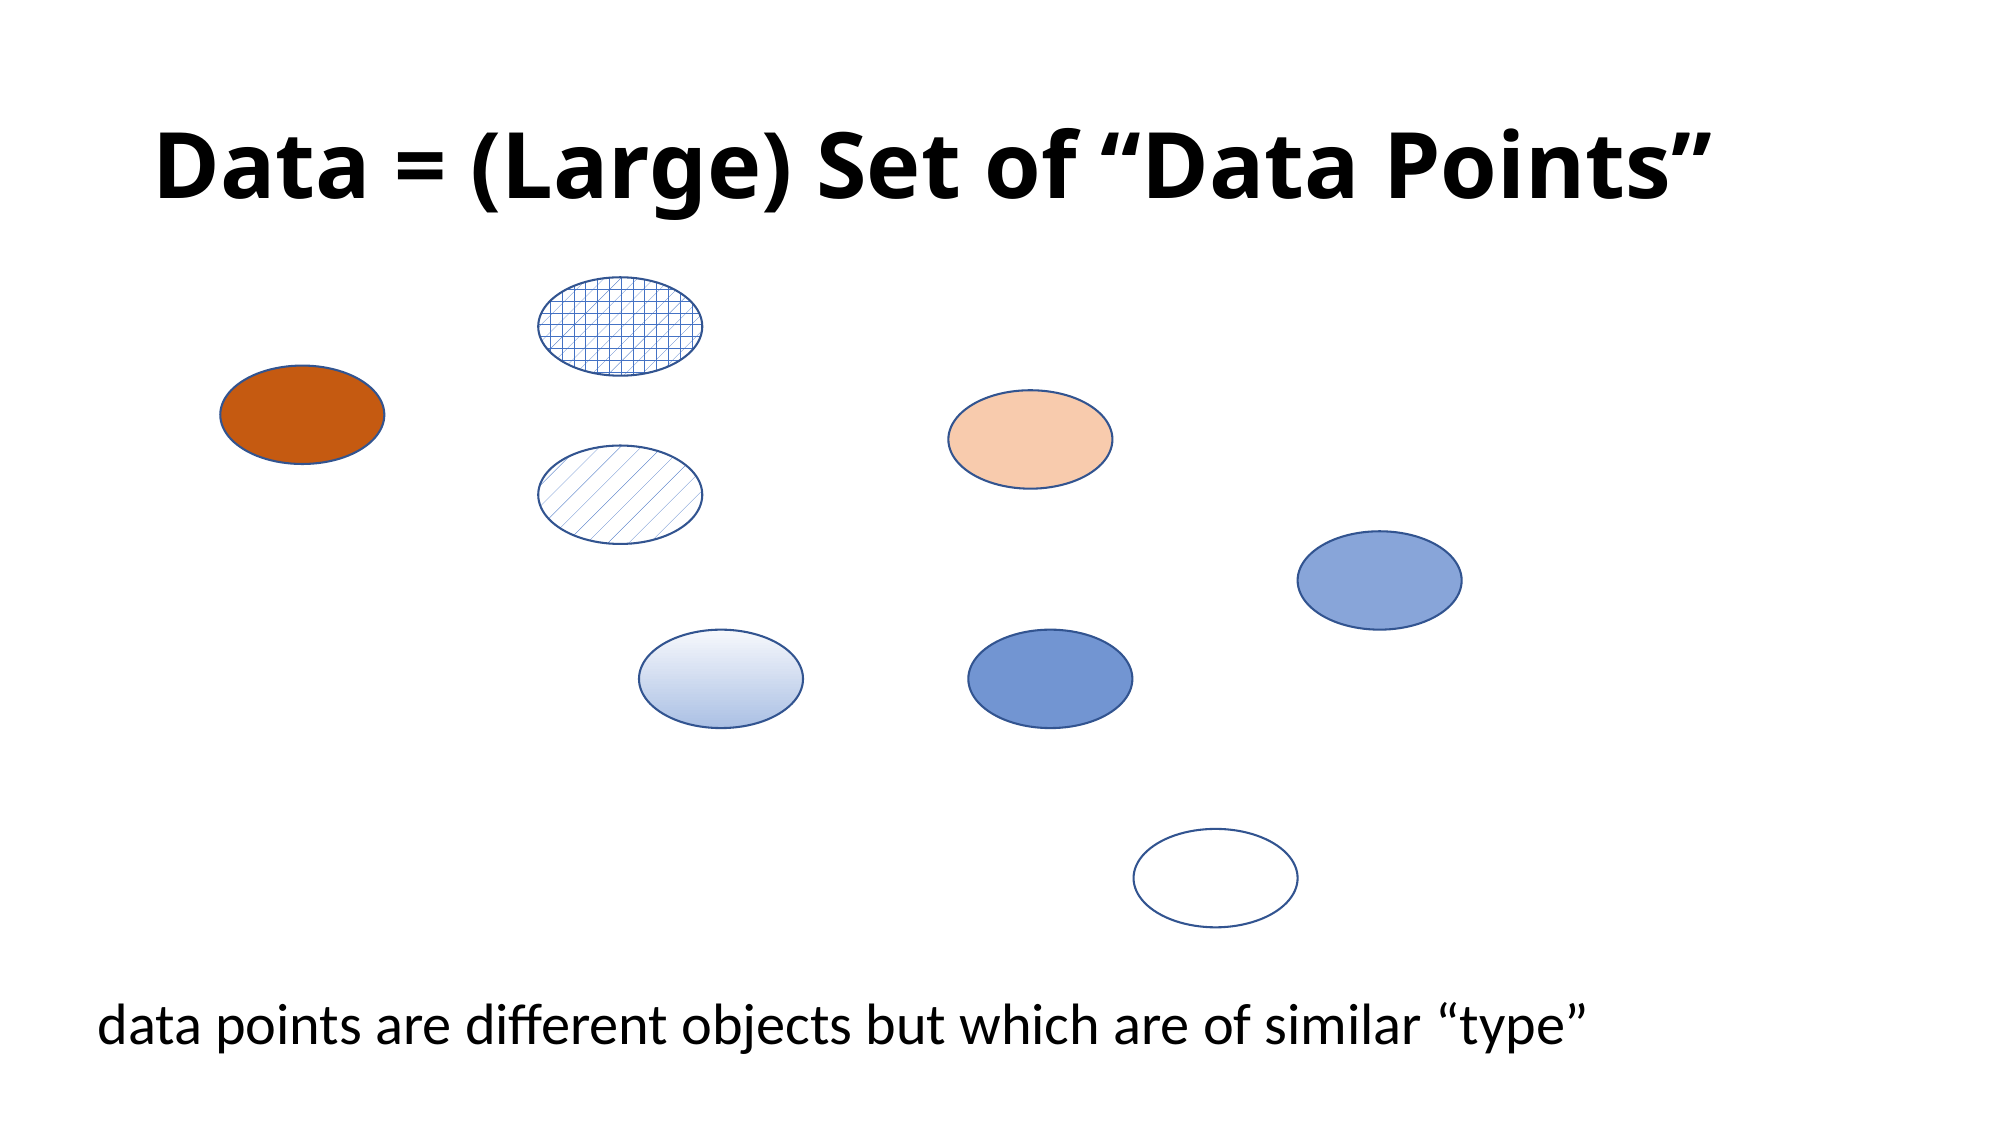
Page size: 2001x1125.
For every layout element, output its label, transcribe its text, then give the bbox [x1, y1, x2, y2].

text_box [537, 276, 704, 377]
text_box data points are different objects but which are of similar “type” [82, 979, 1606, 1064]
text_box [637, 628, 805, 730]
text_box [1296, 530, 1463, 631]
text_box [537, 444, 704, 545]
text_box [219, 364, 386, 466]
text_box [947, 389, 1114, 490]
title Data = (Large) Set of “Data Points” [137, 59, 1863, 278]
text_box [967, 628, 1134, 730]
text_box [1132, 827, 1299, 929]
